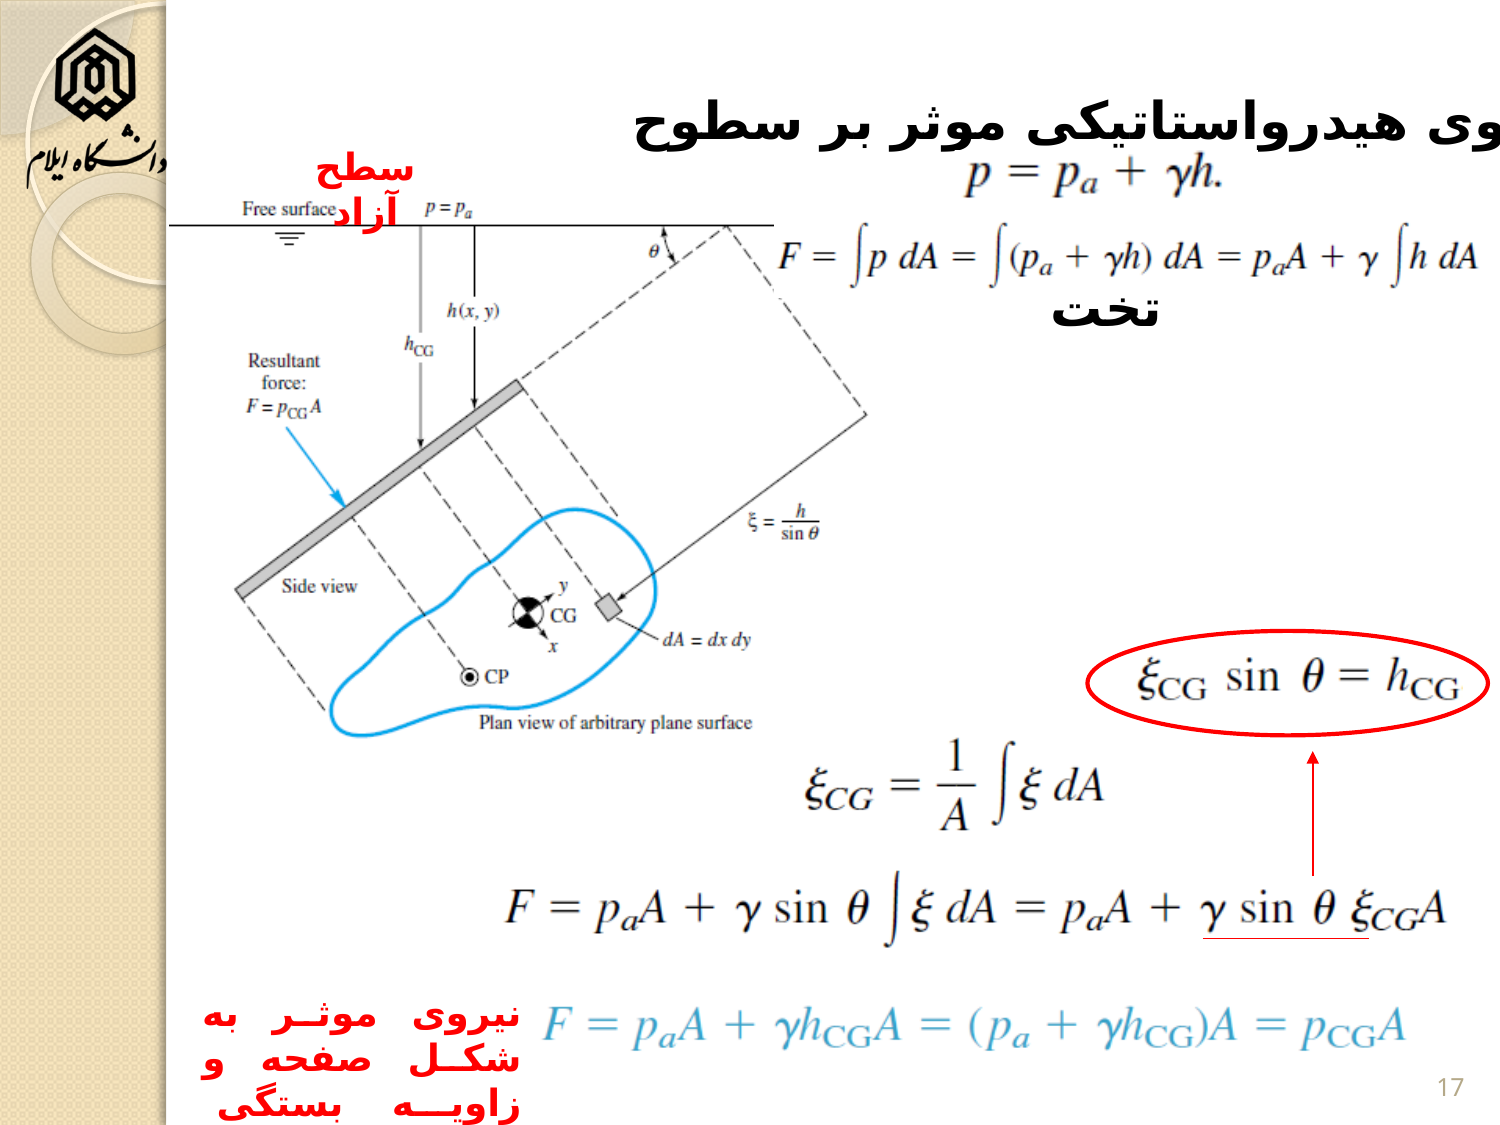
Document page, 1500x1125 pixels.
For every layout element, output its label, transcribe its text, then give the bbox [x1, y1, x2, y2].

picture [0, 24, 1500, 1063]
picture [1128, 642, 1463, 717]
text_box [1470, 659, 1491, 708]
text_box نیروی موثر به شکل صفحه و زاویه بستگی ندارد. [166, 981, 537, 1125]
text_box نیروی هیدرواستاتیکی موثر بر سطوح تخت [624, 0, 1500, 210]
text_box [1085, 651, 1122, 715]
text_box سطح آزاد [262, 135, 469, 175]
text_box [1168, 628, 1407, 639]
text_box [1172, 728, 1403, 732]
text_box نیروی هیدرواستاتیکی موثر بر سطوح تخت [981, 307, 1500, 338]
slide_number 17 [1413, 1034, 1488, 1113]
